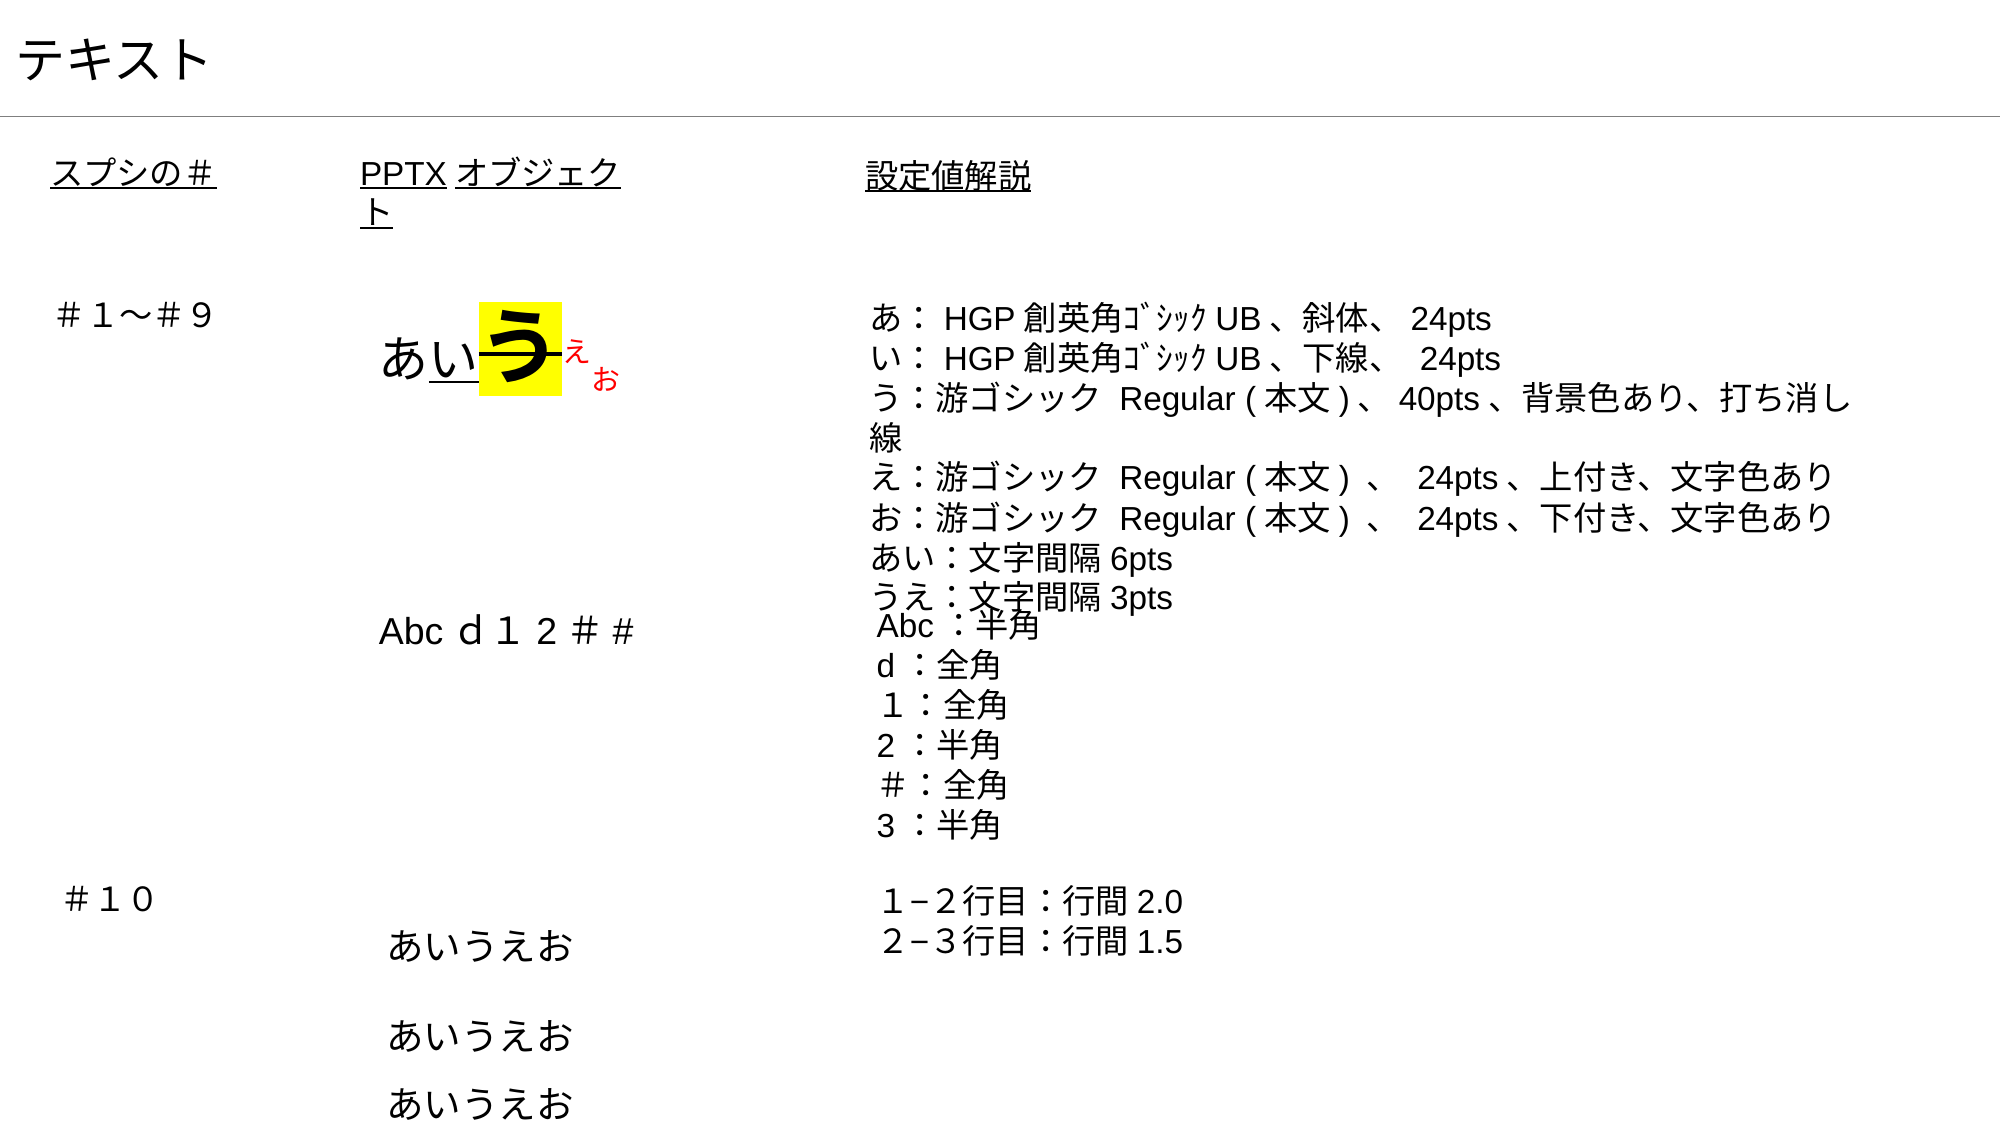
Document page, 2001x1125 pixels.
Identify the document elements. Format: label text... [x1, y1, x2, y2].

text_box あいうえお あいうえお あいうえお [371, 870, 800, 1098]
text_box Abc：半角 d：全角 １：全角 2：半角 ＃：全角 3：半角 [861, 596, 1896, 852]
text_box あいうえお [363, 287, 793, 404]
text_box Abcｄ１2＃# [363, 599, 793, 716]
text_box １−２行目：行間2.0 ２−３行目：行間1.5 [861, 872, 1896, 968]
text_box 設定値解説 [850, 147, 1049, 203]
text_box テキスト [0, 21, 233, 97]
text_box あ：HGP創英角ｺﾞｼｯｸUB、斜体、24pts い：HGP創英角ｺﾞｼｯｸUB、下線、 24pts う：游ゴシック Regular (本文)、40pts、背景色あり、打ち消し線 え：游ゴシック Regular (本文) 、 24pts、上付き、文字色あり お：游ゴシック Regular (本文) 、 24pts、下付き、文字色あり あい：文字間隔6pts うえ：文字間隔3pts [854, 289, 1888, 624]
text_box スプシの＃ [35, 144, 235, 200]
text_box ＃１０ [45, 870, 177, 926]
text_box PPTXオブジェクト [344, 144, 665, 240]
text_box ＃１〜＃９ [37, 287, 237, 343]
